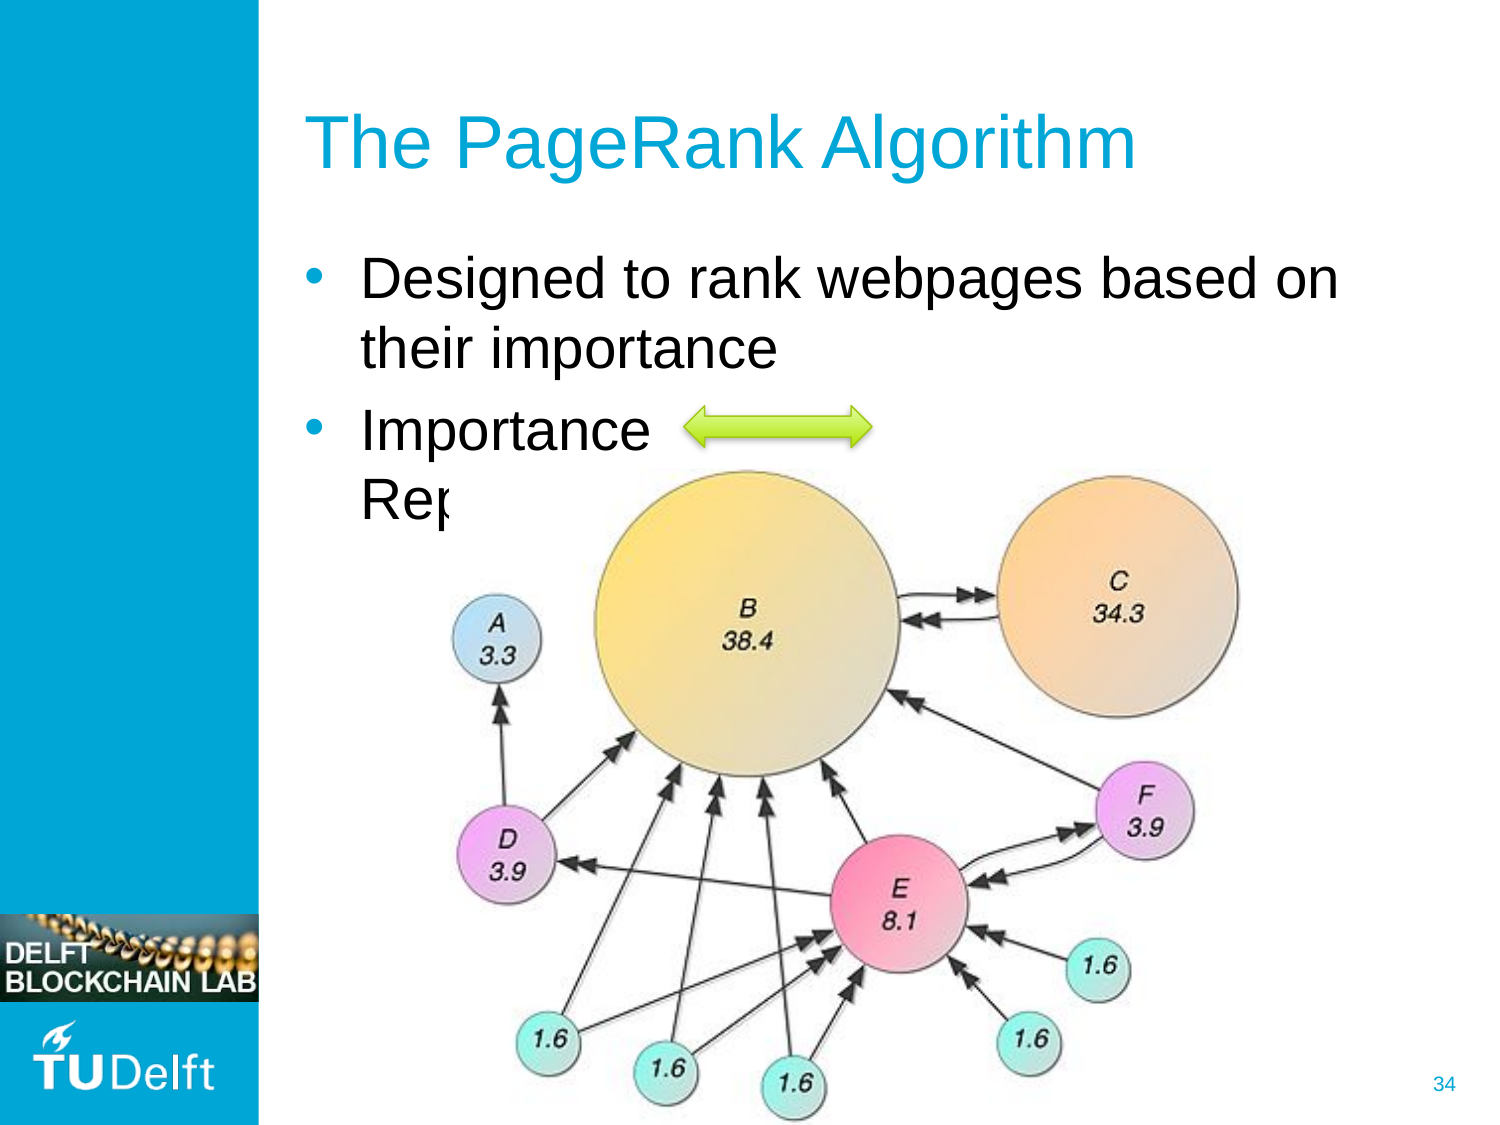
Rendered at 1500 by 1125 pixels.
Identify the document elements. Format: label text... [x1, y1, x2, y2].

title The PageRank Algorithm [289, 45, 1455, 232]
list Designed to rank webpages based on their importance Importance Reputability [289, 232, 1455, 996]
picture [0, 915, 259, 1001]
text_box [683, 404, 873, 449]
picture [448, 468, 1243, 1125]
